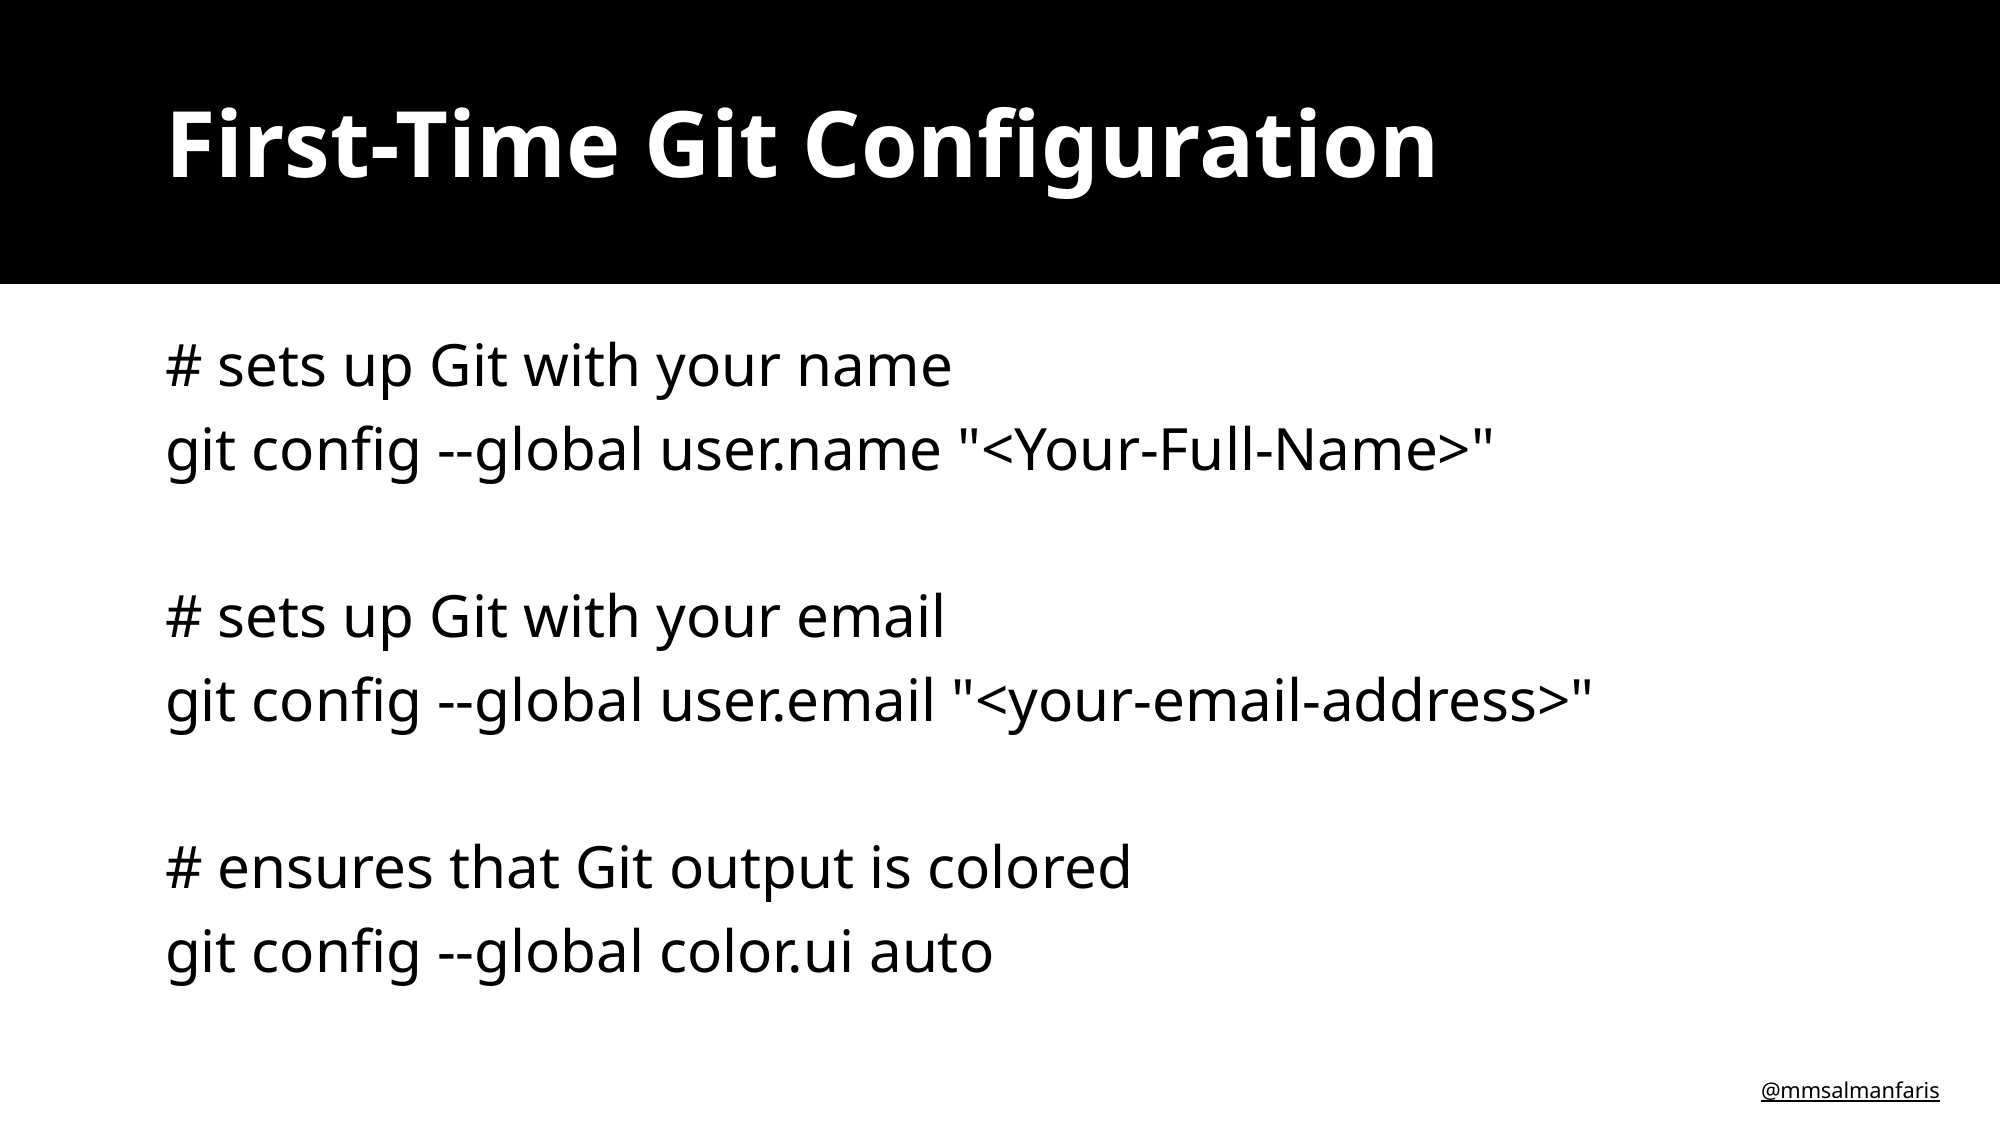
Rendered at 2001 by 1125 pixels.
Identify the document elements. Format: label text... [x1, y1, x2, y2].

text_box [0, 0, 2000, 284]
list # sets up Git with your name git config --global user.name "<Your-Full-Name>" # sets up Git with your email git config --global user.email "<your-email-address>" # ensures that Git output is colored git config --global color.ui auto [150, 328, 1958, 1023]
title First-Time Git Configuration [150, 90, 1800, 308]
text_box @mmsalmanfaris [1701, 997, 2000, 1107]
